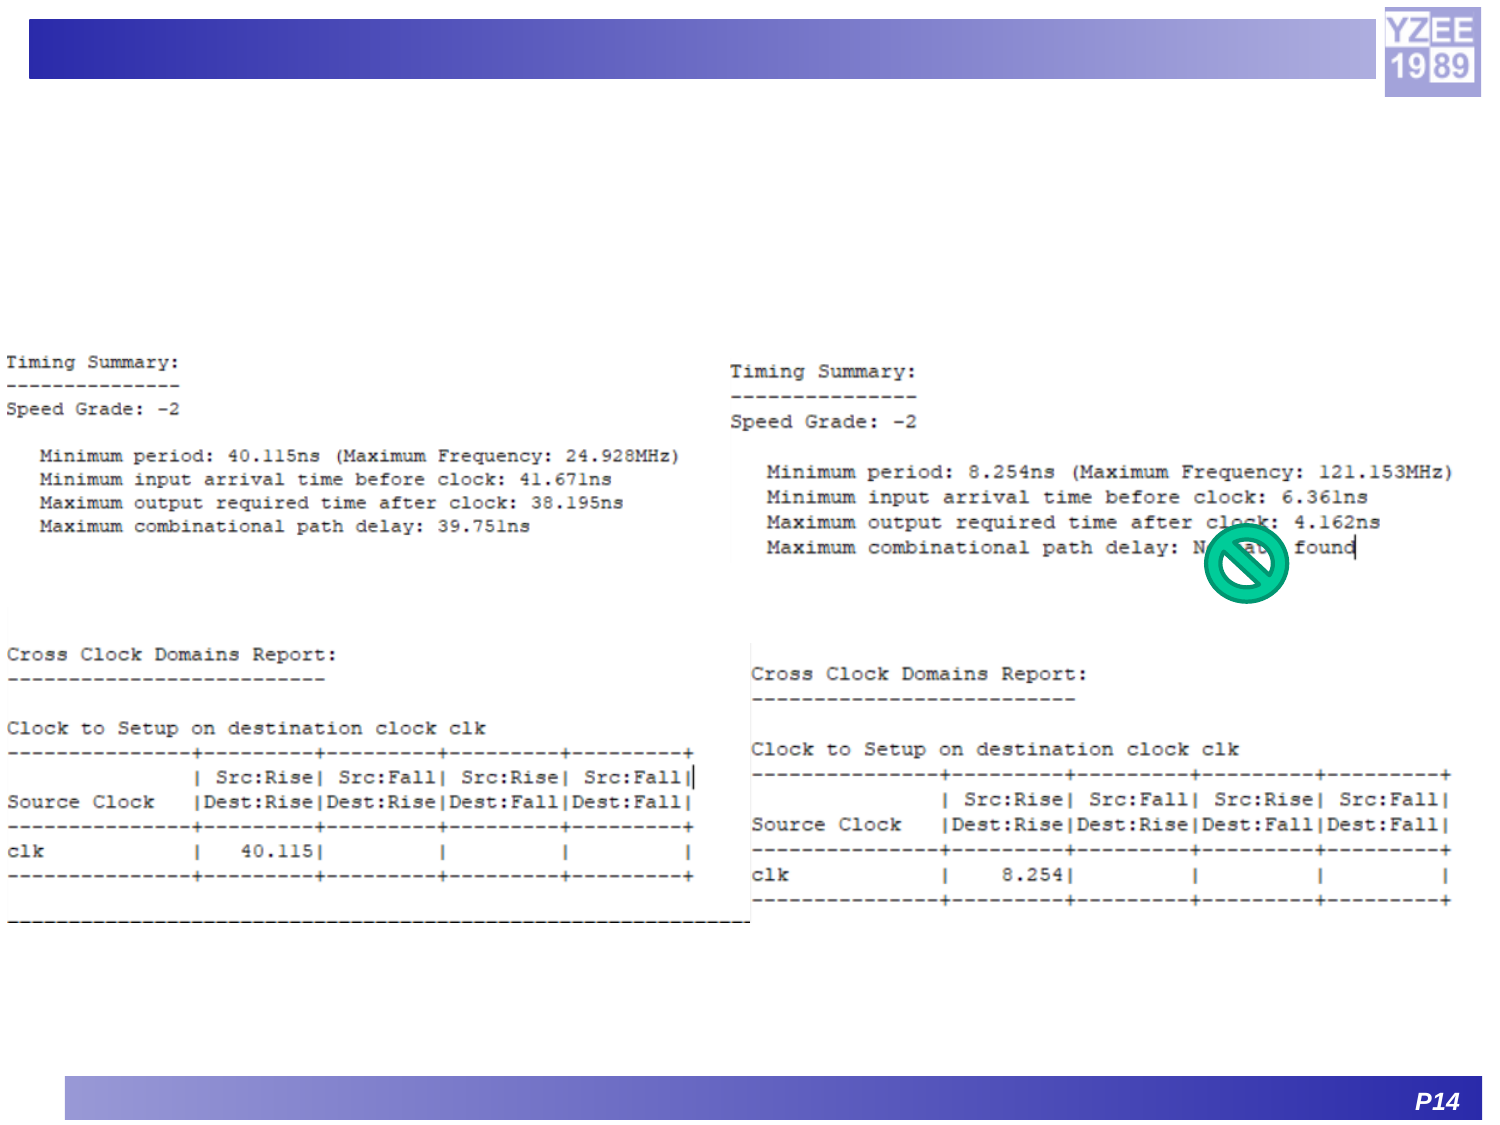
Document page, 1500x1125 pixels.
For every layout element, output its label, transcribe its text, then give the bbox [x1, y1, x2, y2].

slide_number P14 [1125, 1077, 1475, 1111]
text_box [1204, 571, 1289, 604]
picture [6, 352, 1465, 563]
picture [1384, 7, 1482, 97]
picture [6, 606, 1500, 923]
